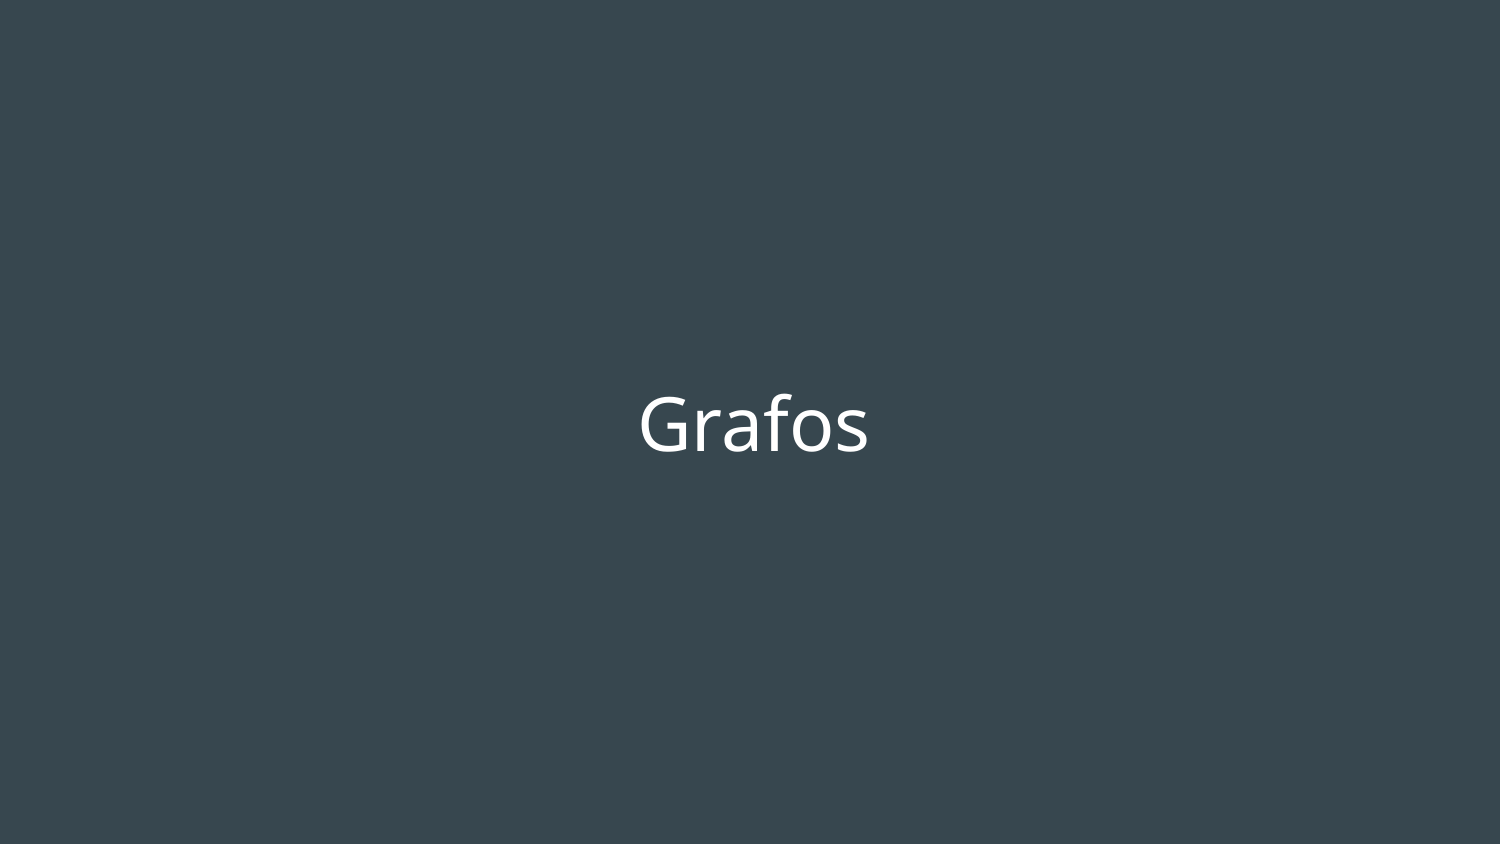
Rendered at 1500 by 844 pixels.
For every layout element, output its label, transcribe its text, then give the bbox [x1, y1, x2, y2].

title Grafos [110, 351, 1399, 493]
